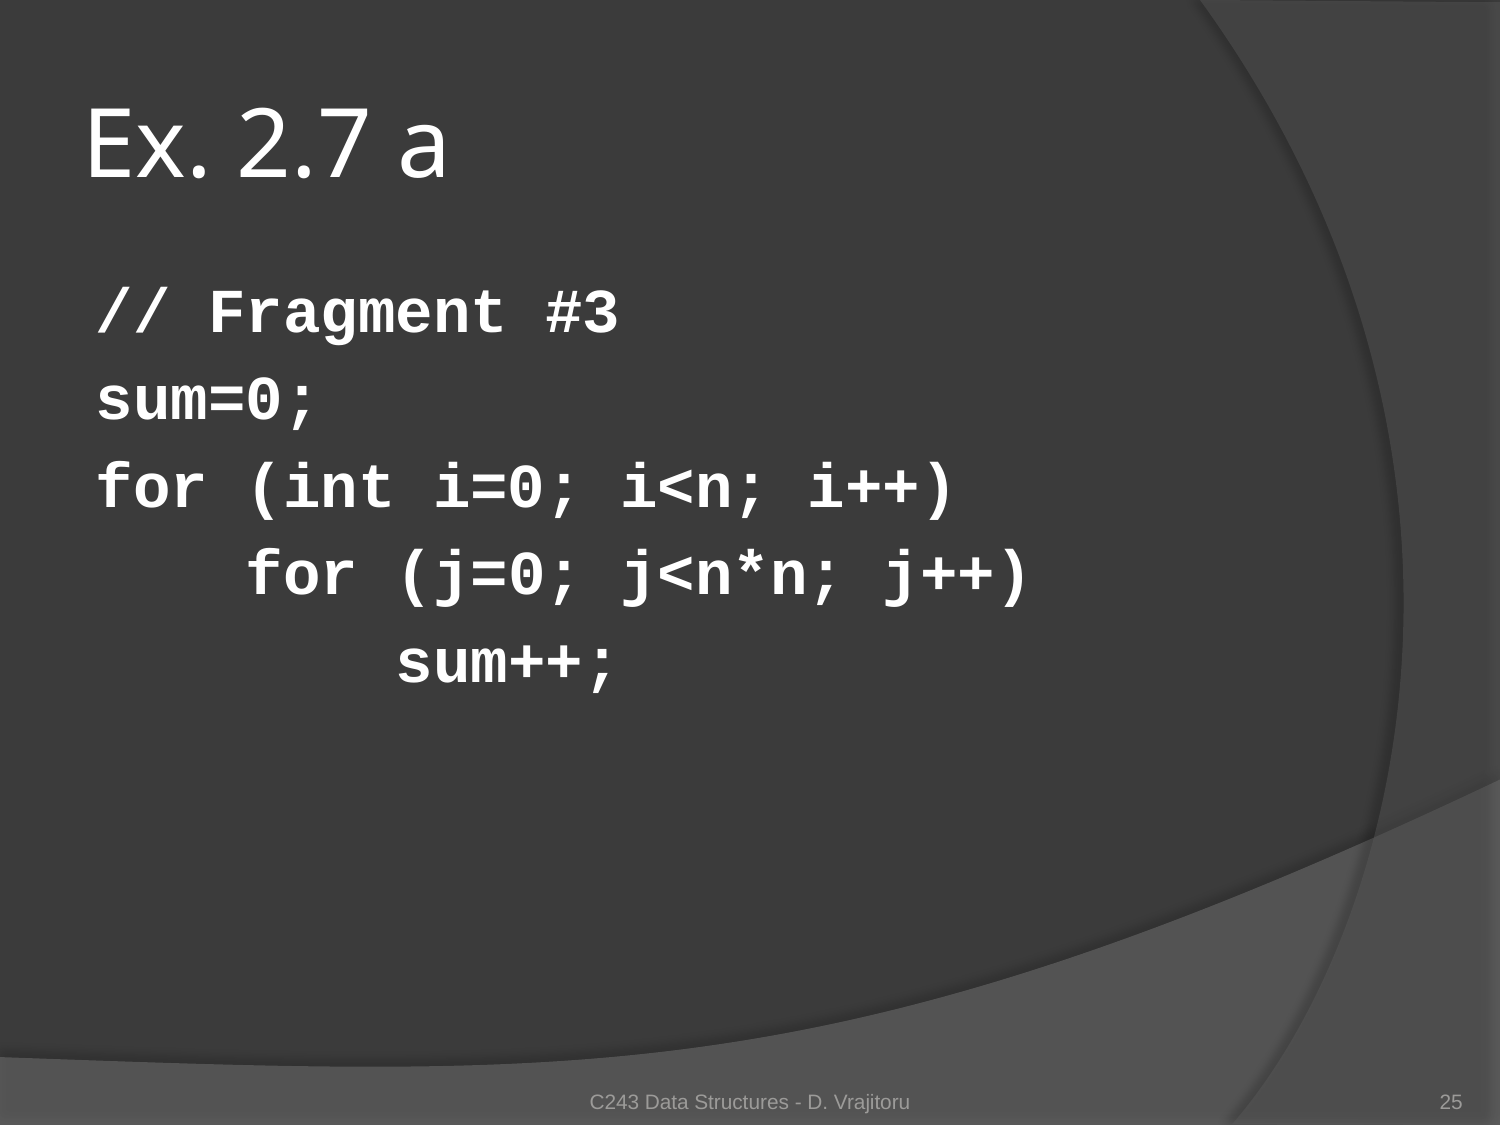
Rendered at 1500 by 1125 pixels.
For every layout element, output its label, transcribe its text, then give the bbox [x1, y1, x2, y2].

title Ex. 2.7 a [75, 45, 1300, 233]
footer C243 Data Structures - D. Vrajitoru [512, 1053, 988, 1114]
list // Fragment #3 sum=0; for (int i=0; i<n; i++) for (j=0; j<n*n; j++) sum++; [75, 262, 1300, 1005]
slide_number 25 [1337, 1053, 1463, 1114]
